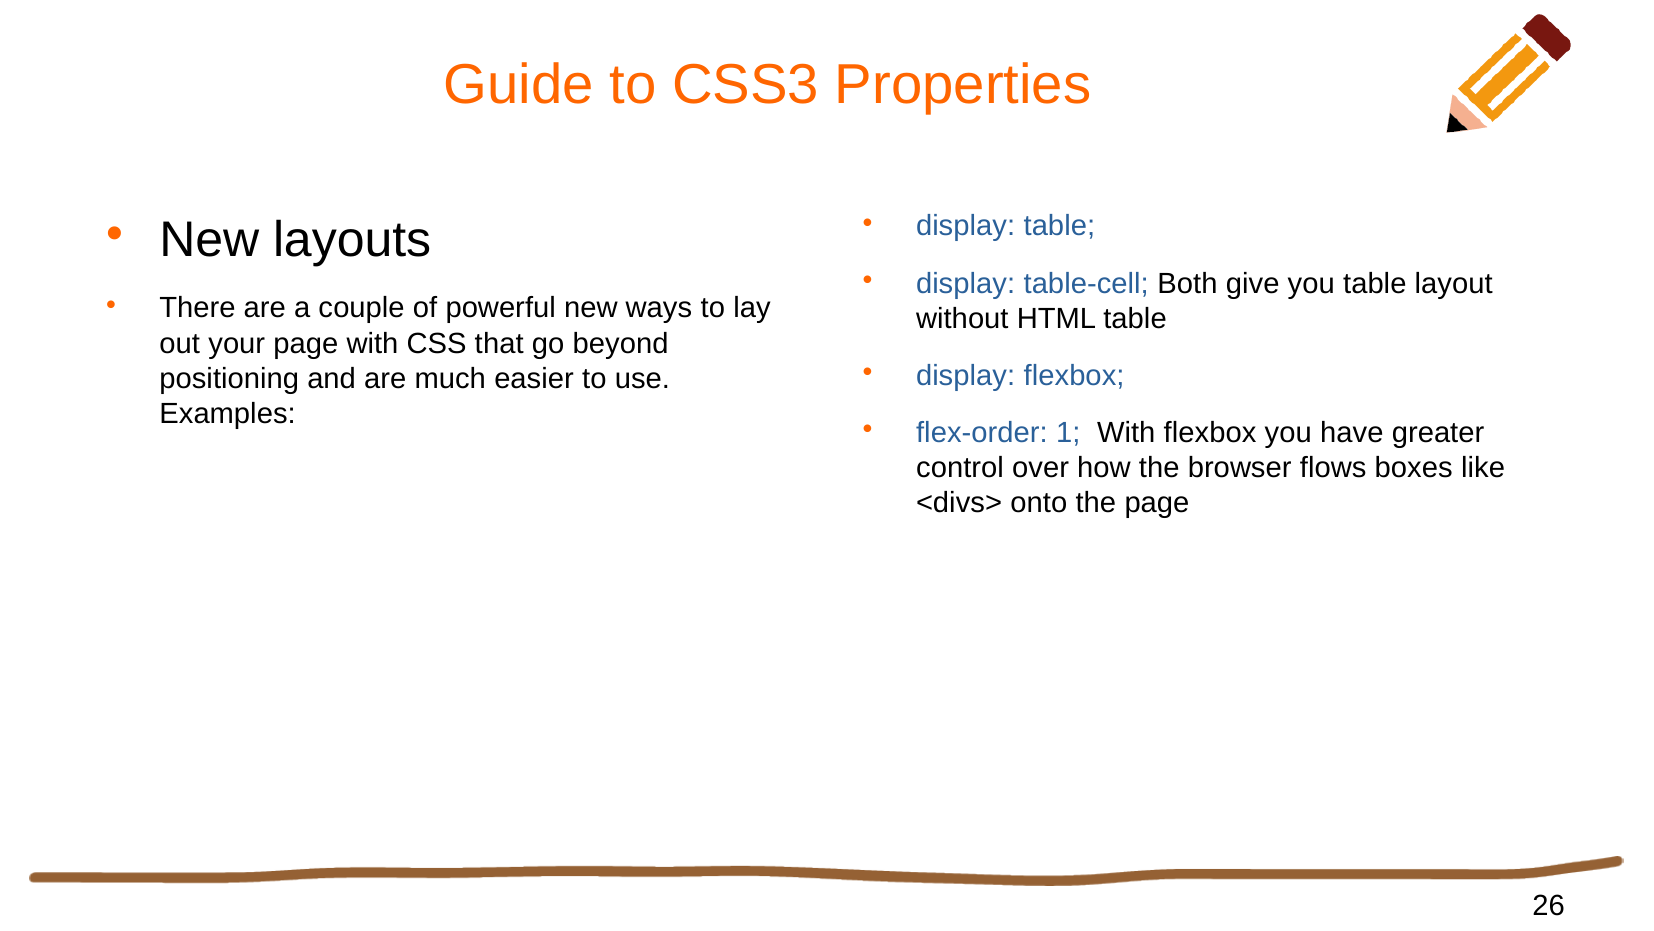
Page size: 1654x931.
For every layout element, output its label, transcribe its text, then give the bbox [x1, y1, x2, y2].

picture [29, 856, 1624, 886]
list New layouts There are a couple of powerful new ways to lay out your page with CSS that go beyond positioning and are much easier to use. Examples: [88, 206, 809, 857]
list display: table; display: table-cell; Both give you table layout without HTML table display: flexbox; flex-order: 1; With flexbox you have greater control over how the browser flows boxes like <divs> onto the page [845, 206, 1566, 857]
slide_number 26 [1181, 885, 1565, 931]
title Guide to CSS3 Properties [88, 29, 1447, 133]
picture [1446, 14, 1571, 133]
